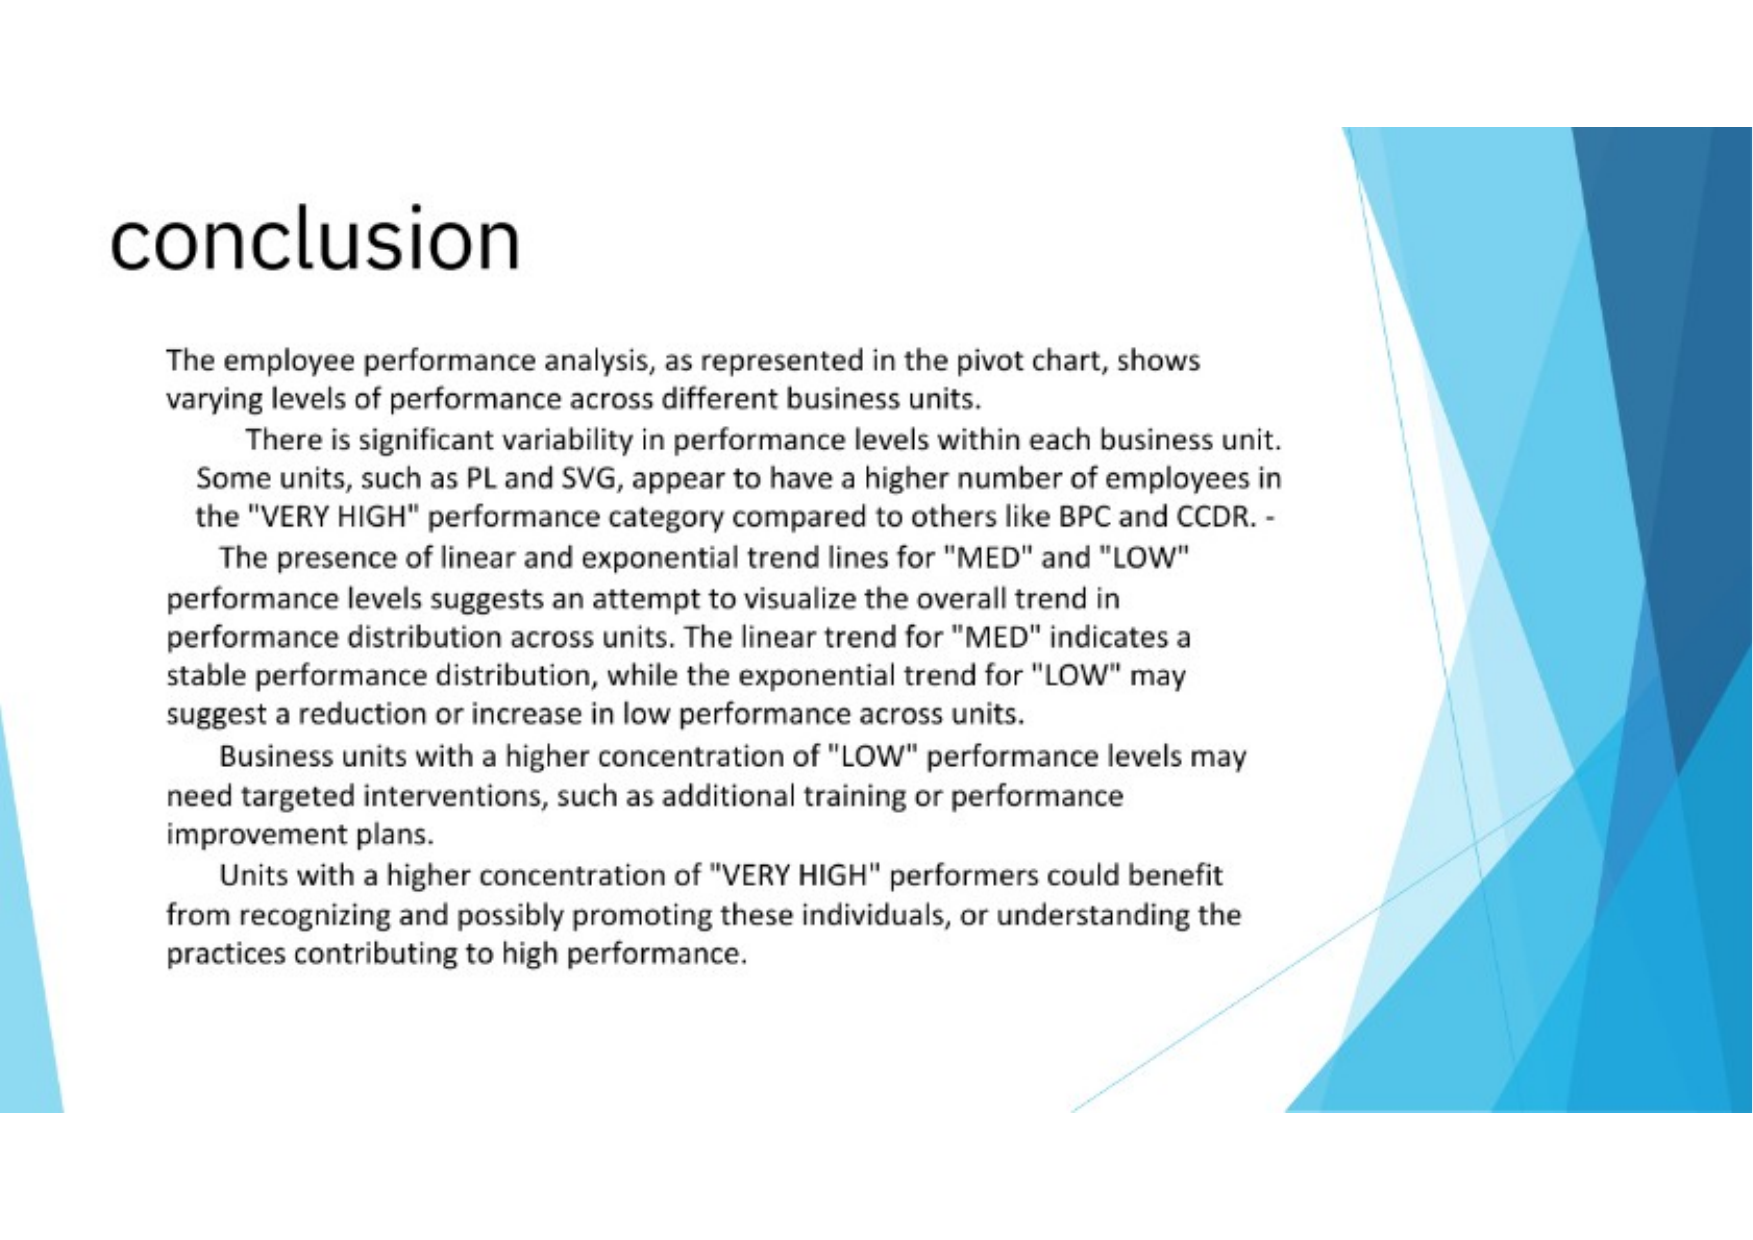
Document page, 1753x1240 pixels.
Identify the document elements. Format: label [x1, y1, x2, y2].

picture [0, 126, 1753, 1113]
